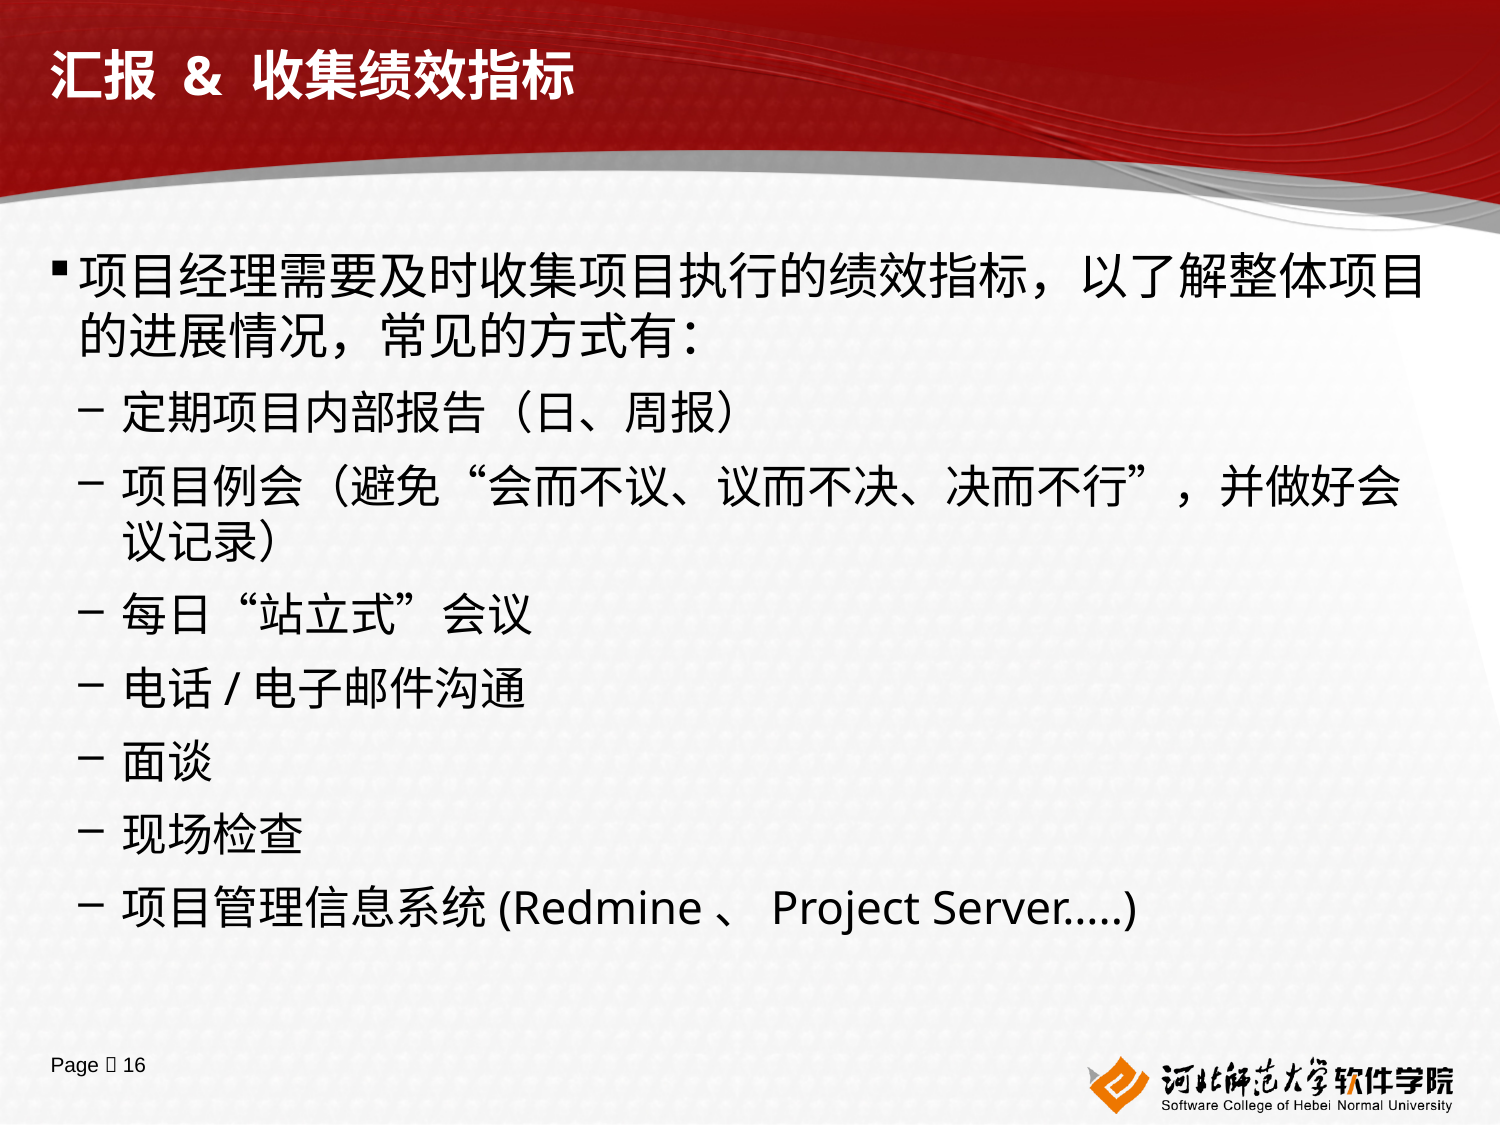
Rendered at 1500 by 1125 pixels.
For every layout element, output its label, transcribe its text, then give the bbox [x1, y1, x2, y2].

title 汇报 & 收集绩效指标 [48, 41, 1448, 148]
list 项目经理需要及时收集项目执行的绩效指标，以了解整体项目的进展情况，常见的方式有： 定期项目内部报告（日、周报） 项目例会（避免“会而不议、议而不决、决而不行”，并做好会议记录） 每日“站立式”会议 电话/电子邮件沟通 面谈 现场检查 项目管理信息系统(Redmine、Project Server…..) [48, 243, 1448, 952]
picture [0, 0, 1500, 1125]
